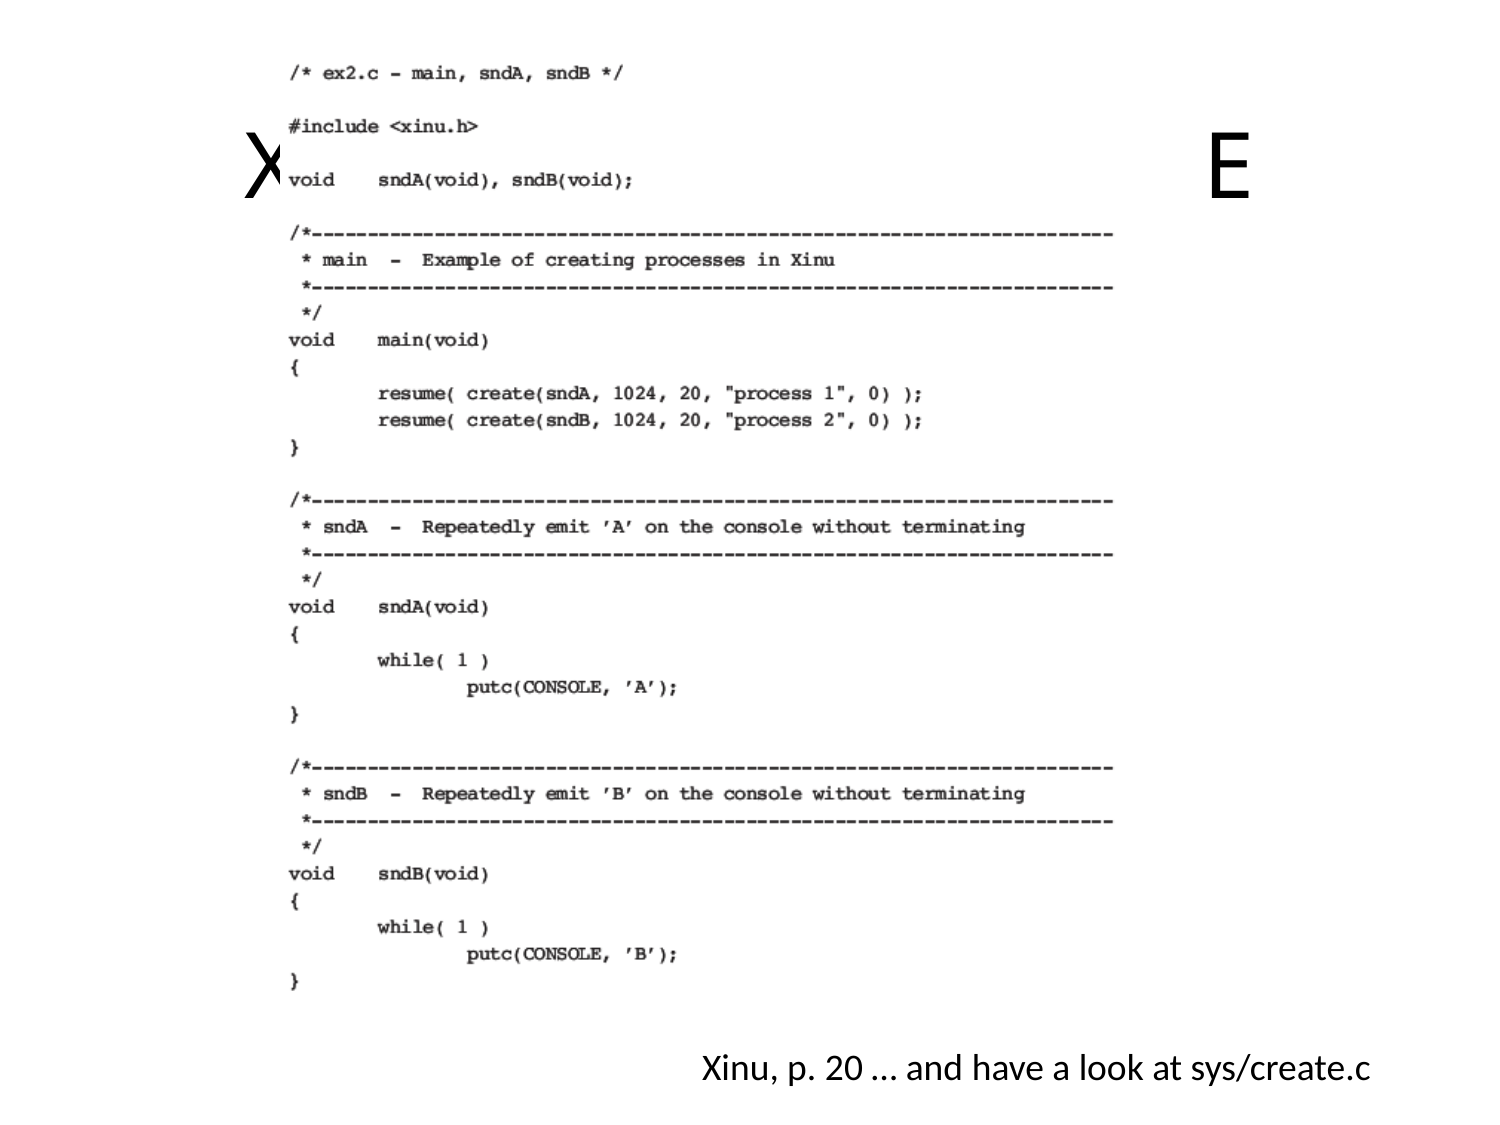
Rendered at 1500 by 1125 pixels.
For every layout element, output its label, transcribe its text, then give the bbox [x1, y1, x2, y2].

title Xinu Process Creation E [103, 59, 280, 278]
picture [280, 54, 1205, 1028]
title Xinu Process Creation E [1205, 59, 1397, 278]
text_box Xinu, p. 20 … and have a look at sys/create.c [687, 1036, 1500, 1096]
